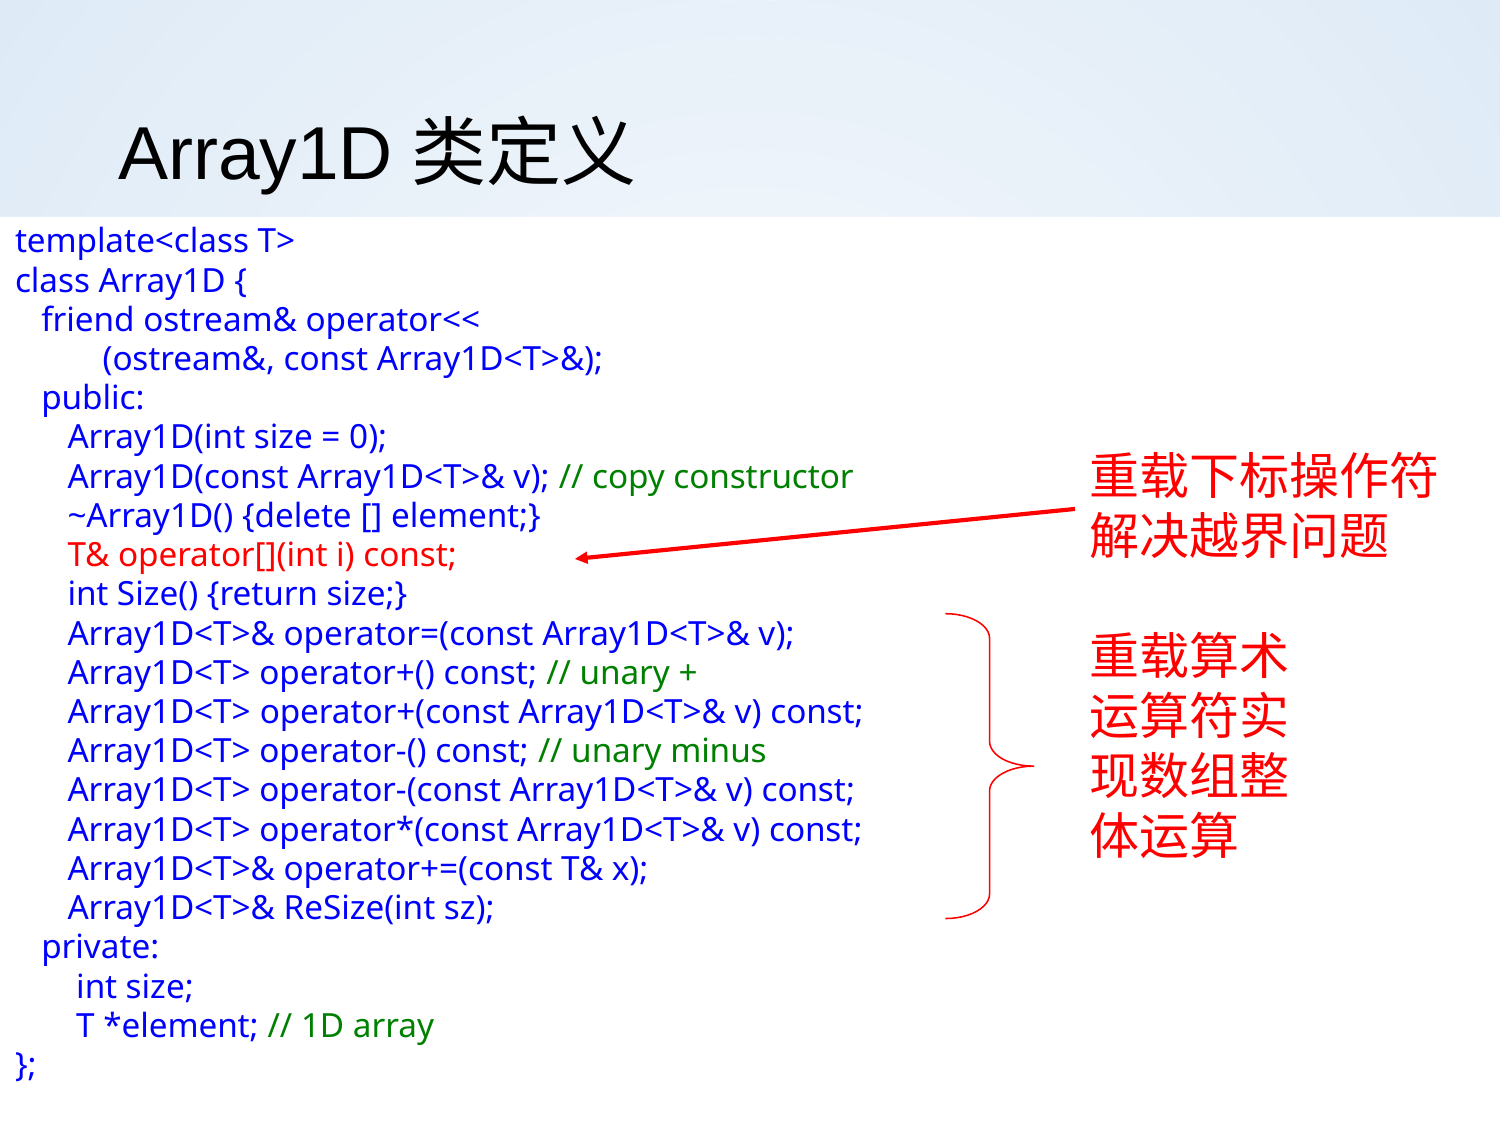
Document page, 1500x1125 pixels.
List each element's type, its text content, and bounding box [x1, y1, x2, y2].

text_box 重载算术运算符实现数组整体运算 [1074, 617, 1355, 872]
title Array1D类定义 [103, 59, 1397, 216]
text_box [945, 613, 1034, 919]
text_box [574, 508, 1075, 564]
text_box 重载下标操作符解决越界问题 [1074, 437, 1500, 573]
list template<class T> class Array1D { friend ostream& operator<< (ostream&, const Array1D<T>&); public: Array1D(int size = 0); Array1D(const Array1D<T>& v); // copy constructor ~Array1D() {delete [] element;} T& operator[](int i) const; int Size() {return size;} Array1D<T>& operator=(const Array1D<T>& v); Array1D<T> operator+() const; // unary + Array1D<T> operator+(const Array1D<T>& v) const; Array1D<T> operator-() const; // unary minus Array1D<T> operator-(const Array1D<T>& v) const; Array1D<T> operator*(const Array1D<T>& v) const; Array1D<T>& operator+=(const T& x); Array1D<T>& ReSize(int sz); private: int size; T *element; // 1D array }; [0, 216, 1500, 1125]
